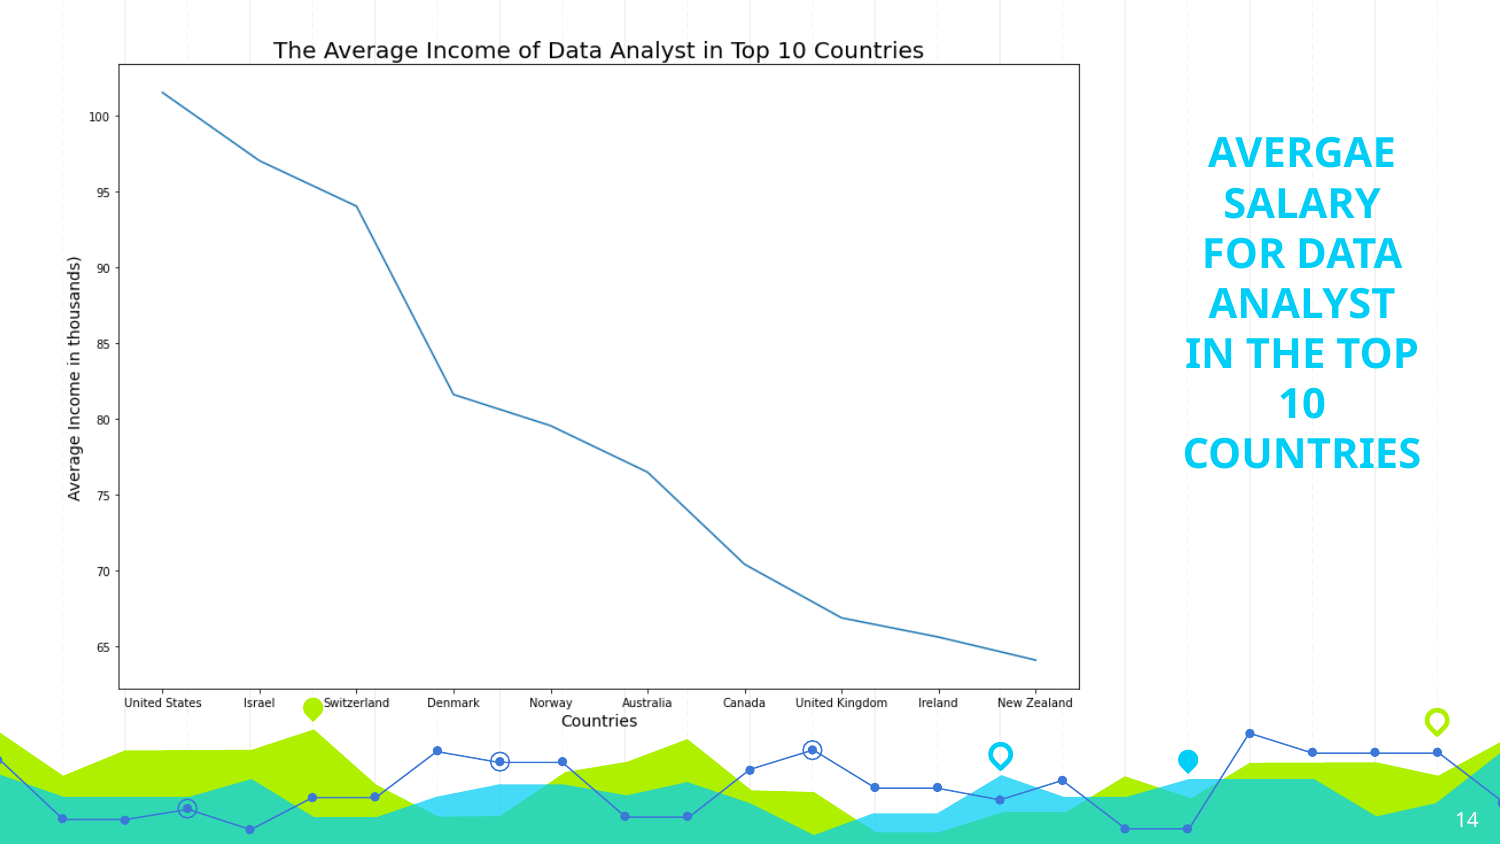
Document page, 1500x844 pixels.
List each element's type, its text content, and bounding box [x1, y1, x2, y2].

picture [59, 33, 1087, 737]
title AVERGAE SALARY FOR DATA ANALYST IN THE TOP 10 COUNTRIES [1164, 111, 1440, 492]
slide_number 14 [1403, 791, 1494, 844]
